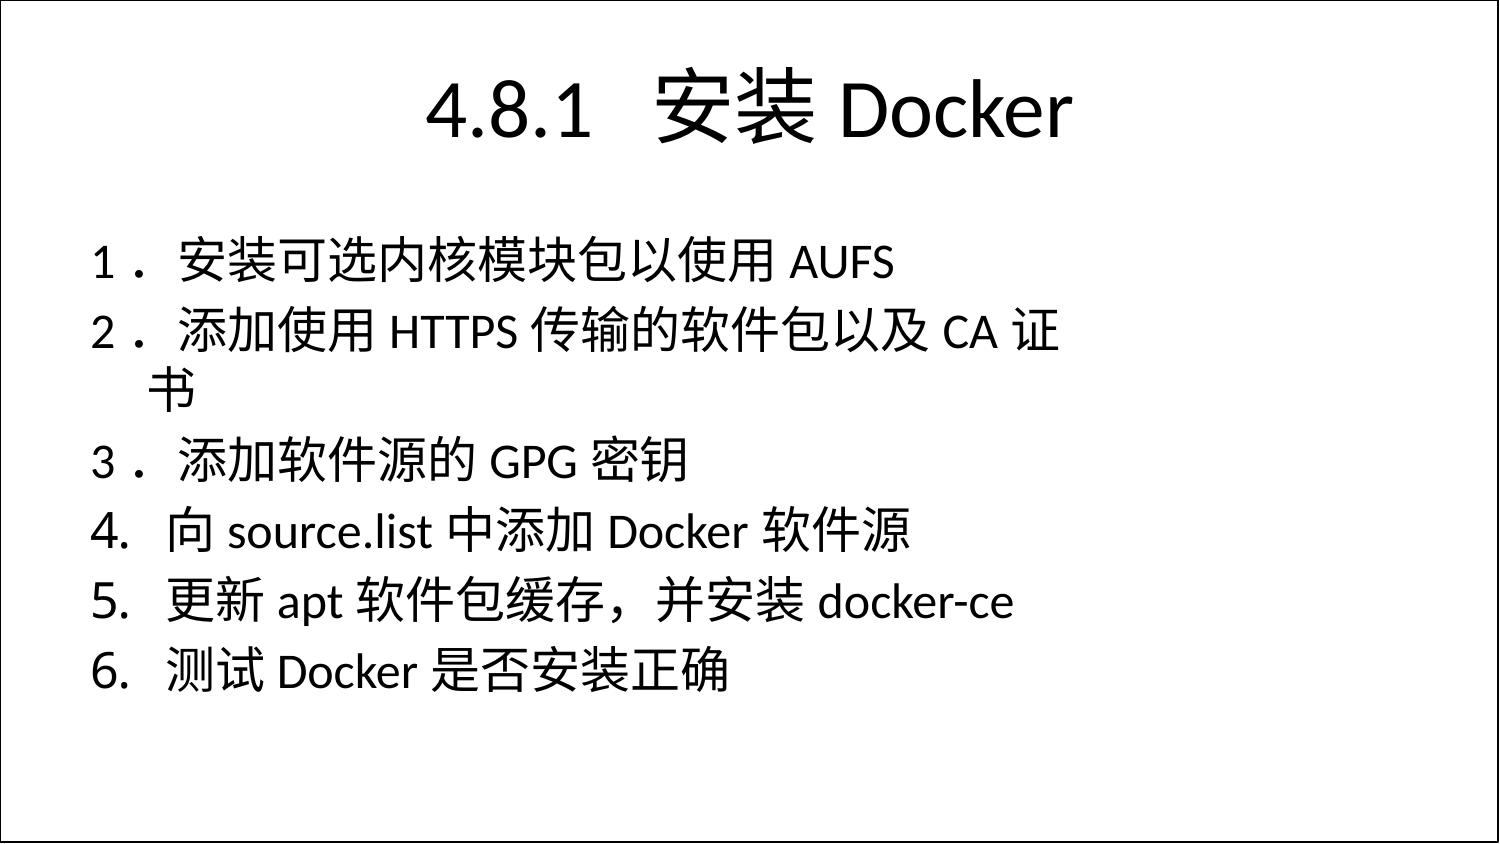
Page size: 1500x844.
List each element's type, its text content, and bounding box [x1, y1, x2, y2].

list 1．安装可选内核模块包以使用AUFS 2．添加使用HTTPS传输的软件包以及CA证书 3．添加软件源的GPG密钥 向source.list中添加Docker软件源 更新apt软件包缓存，并安装docker-ce 测试Docker是否安装正确 [75, 221, 1105, 800]
title 4.8.1 安装Docker [75, 33, 1425, 175]
